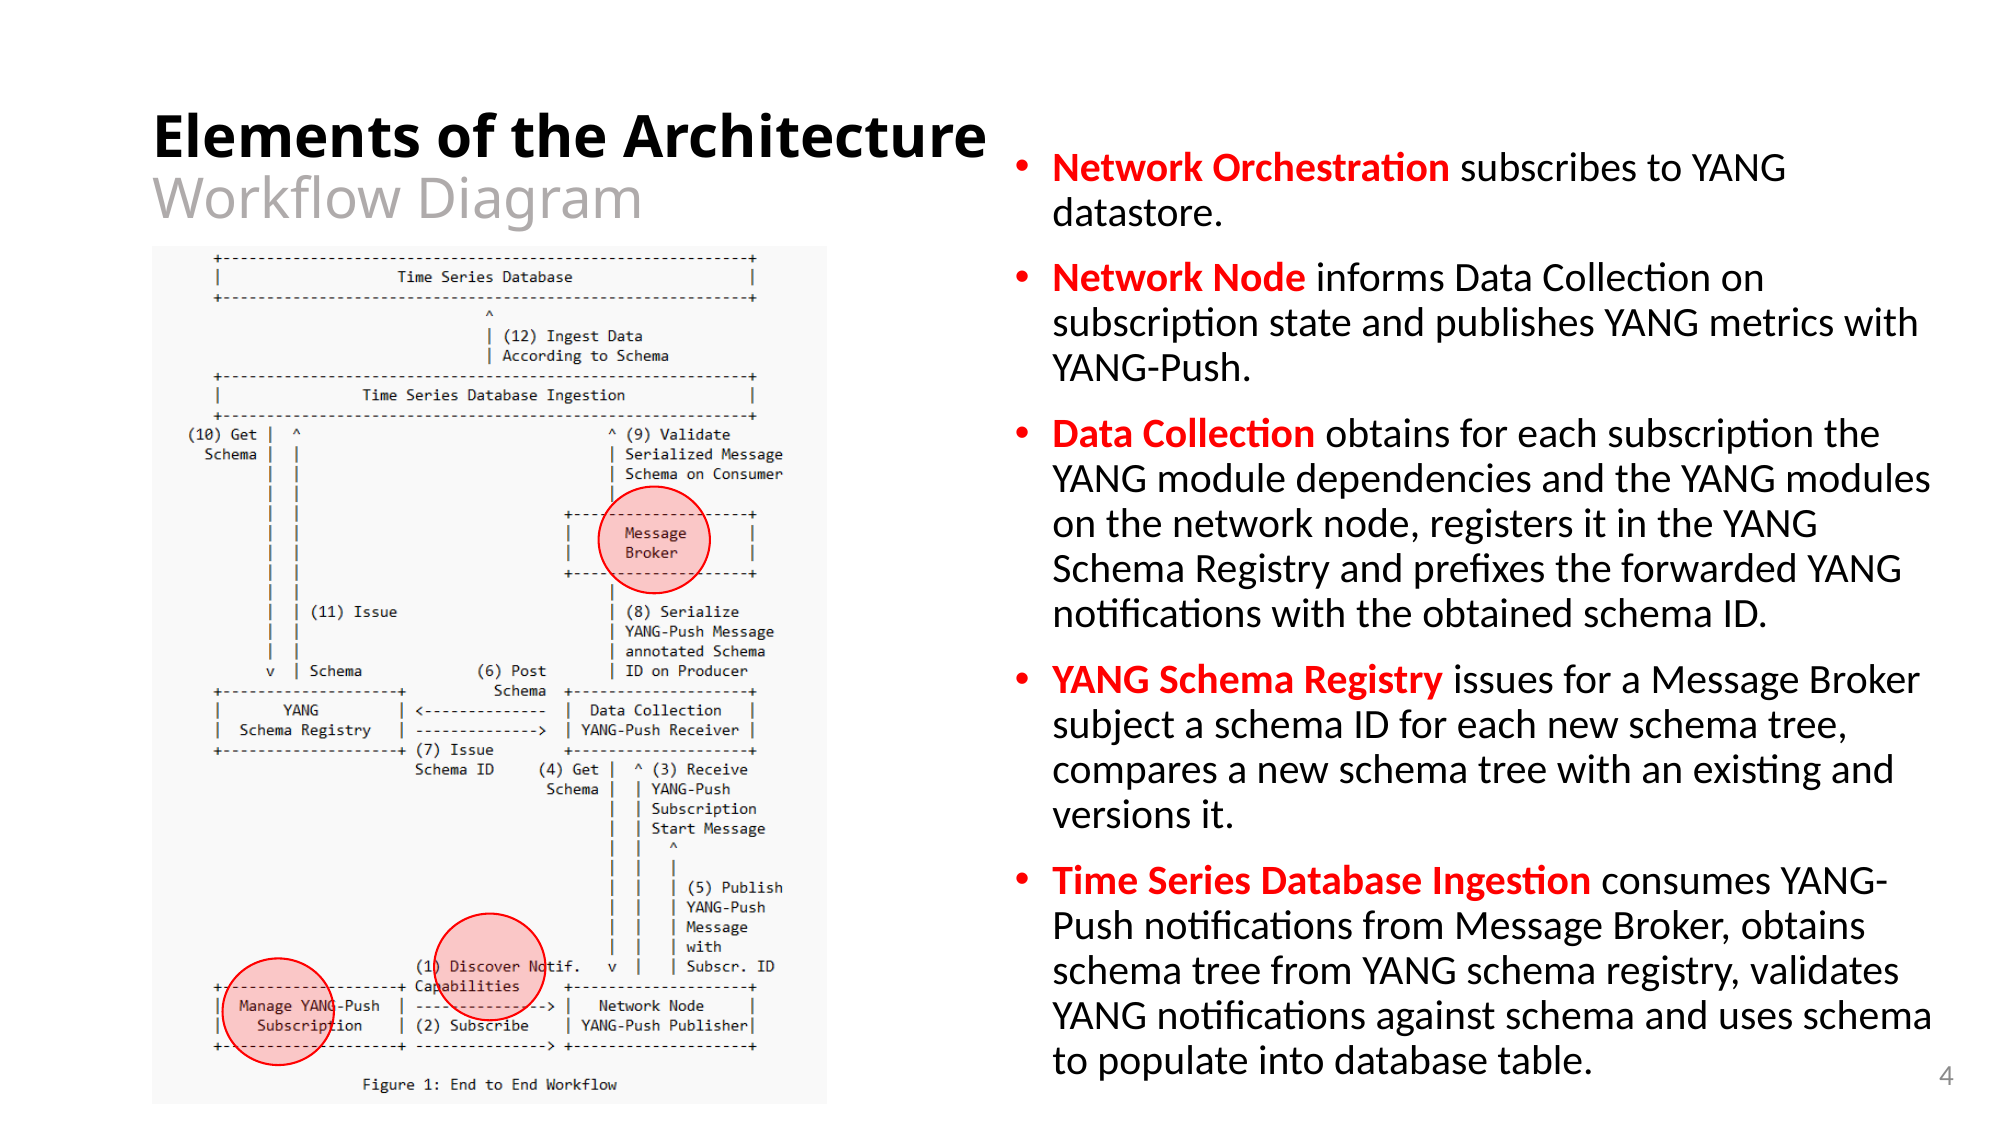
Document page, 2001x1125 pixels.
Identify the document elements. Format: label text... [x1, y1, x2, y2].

title Elements of the Architecture Workflow Diagram [137, 59, 1863, 278]
slide_number 4 [1900, 1043, 1969, 1104]
list Network Orchestration subscribes to YANG datastore. Network Node informs Data Collection on subscription state and publishes YANG metrics with YANG-Push. Data Collection obtains for each subscription the YANG module dependencies and the YANG modules on the network node, registers it in the YANG Schema Registry and prefixes the forwarded YANG notifications with the obtained schema ID. YANG Schema Registry issues for a Message Broker subject a schema ID for each new schema tree, compares a new schema tree with an existing and versions it. Time Series Database Ingestion consumes YANG-Push notifications from Message Broker, obtains schema tree from YANG schema registry, validates YANG notifications against schema and uses schema to populate into database table. [999, 137, 1969, 978]
picture [152, 246, 827, 1104]
